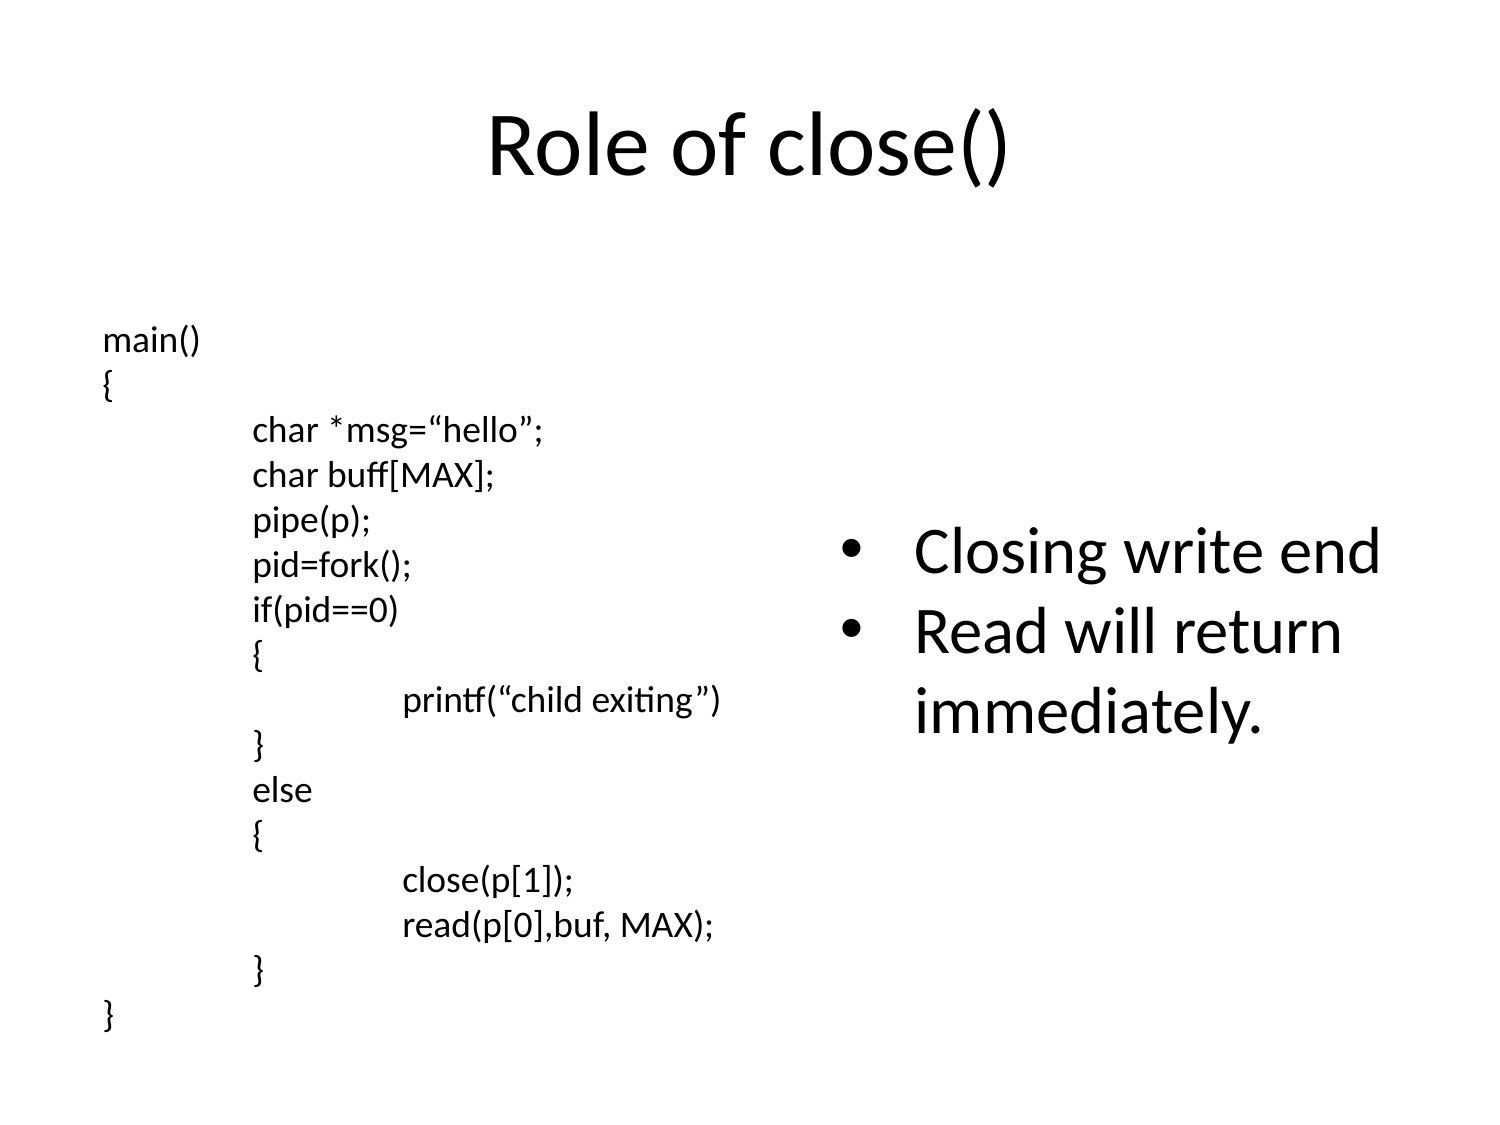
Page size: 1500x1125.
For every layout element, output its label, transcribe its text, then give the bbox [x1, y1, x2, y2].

text_box Closing write end Read will return immediately. [825, 499, 1463, 755]
text_box main() { char *msg=“hello”; char buff[MAX]; pipe(p); pid=fork(); if(pid==0) { printf(“child exiting”) } else { close(p[1]); read(p[0],buf, MAX); } } [87, 262, 1388, 1043]
title Role of close() [75, 45, 1425, 233]
